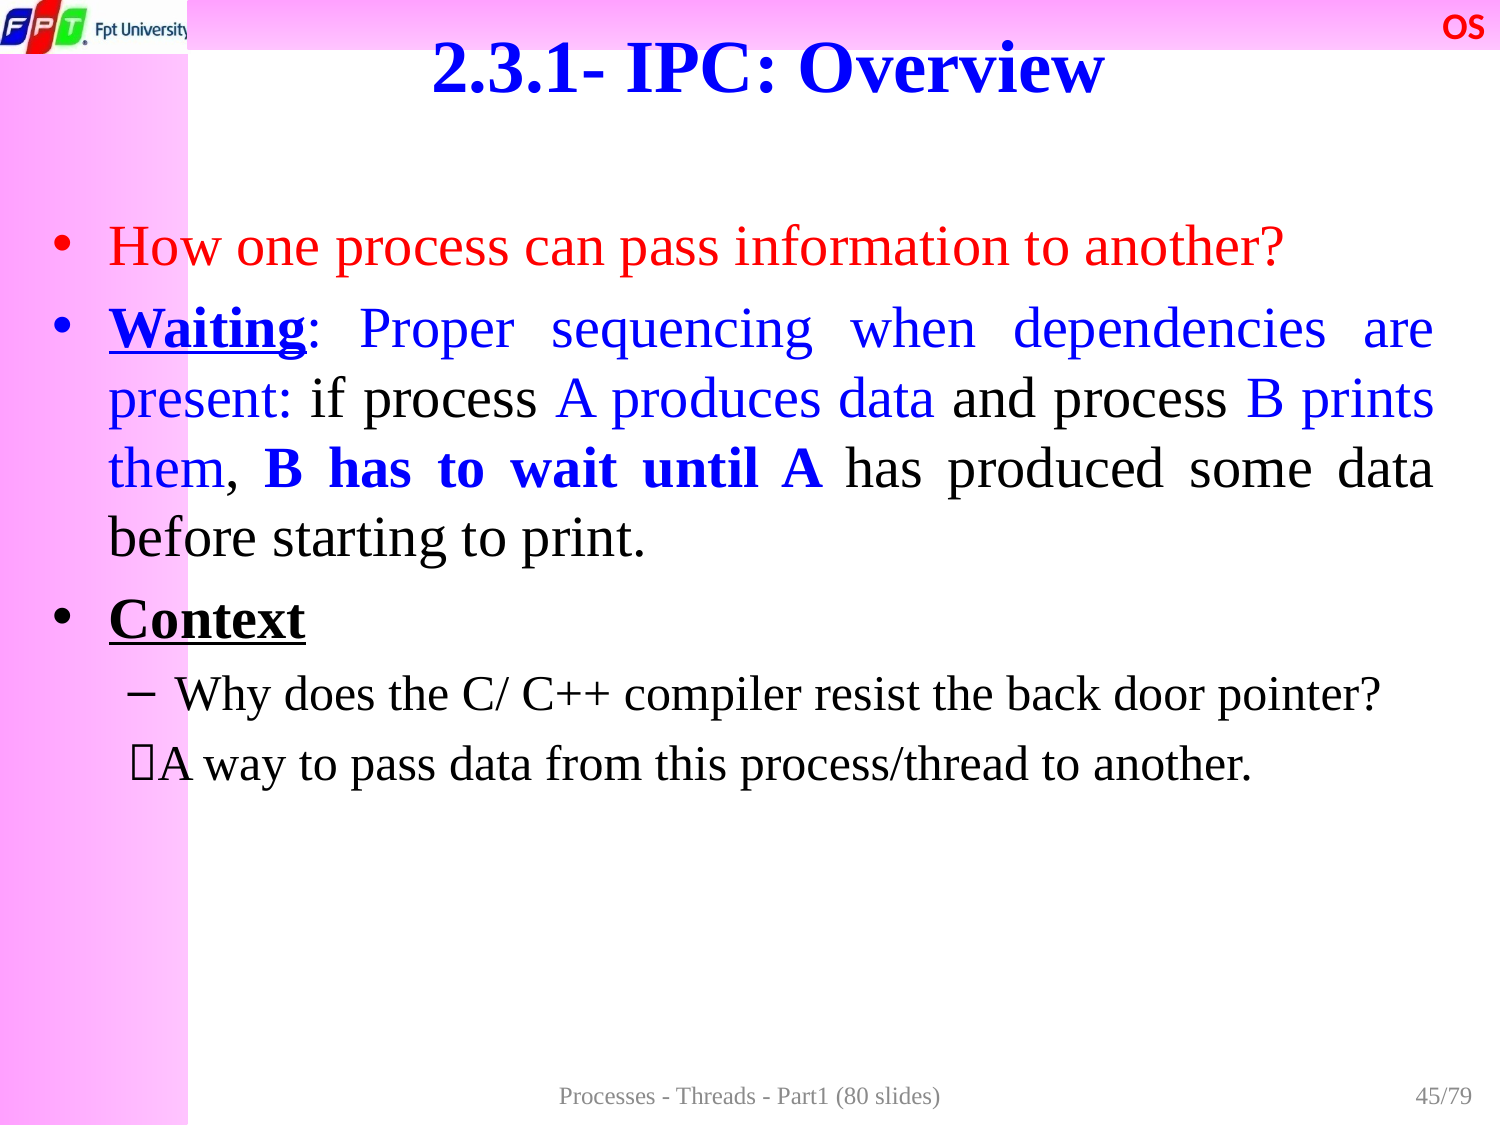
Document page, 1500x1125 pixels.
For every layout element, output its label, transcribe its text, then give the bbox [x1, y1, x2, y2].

slide_number 45/79 [1137, 1074, 1488, 1116]
footer Processes - Threads - Part1 (80 slides) [512, 1074, 988, 1116]
picture [0, 0, 112, 54]
list How one process can pass information to another? Waiting: Proper sequencing when dependencies are present: if process A produces data and process B prints them, B has to wait until A has produced some data before starting to print. Context Why does the C/ C++ compiler resist the back door pointer? A way to pass data from this process/thread to another. [37, 200, 1450, 825]
title 2.3.1- IPC: Overview [112, 0, 1425, 125]
